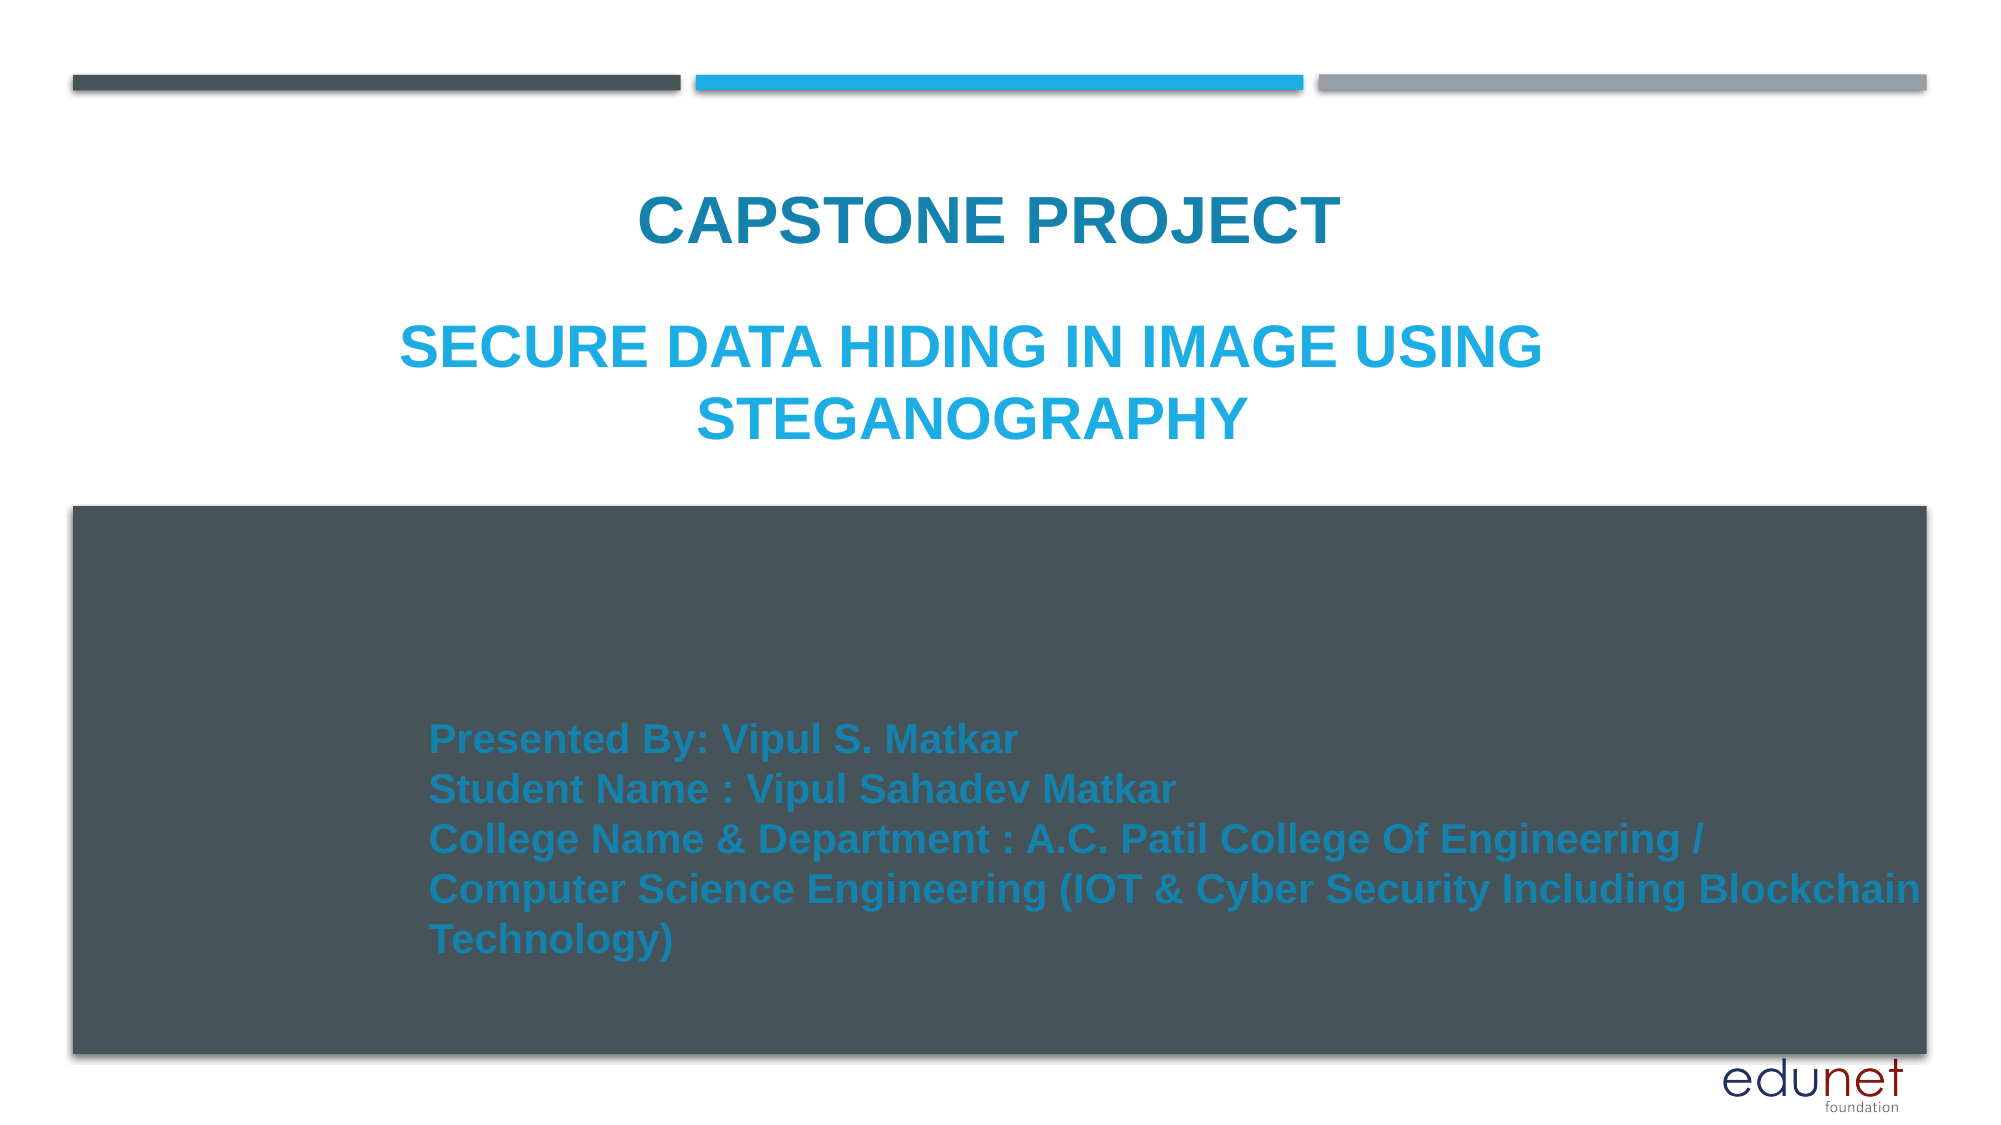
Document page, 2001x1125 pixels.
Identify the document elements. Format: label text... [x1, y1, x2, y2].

picture [1719, 1056, 1905, 1116]
text_box CAPSTONE PROJECT [0, 169, 2000, 265]
title Secure data hiding in image using steganography [222, 298, 1723, 460]
text_box Presented By: Vipul S. Matkar Student Name : Vipul Sahadev Matkar College Name & Department : A.C. Patil College Of Engineering / Computer Science Engineering (IOT & Cyber Security Including Blockchain Technology) [413, 703, 1965, 970]
